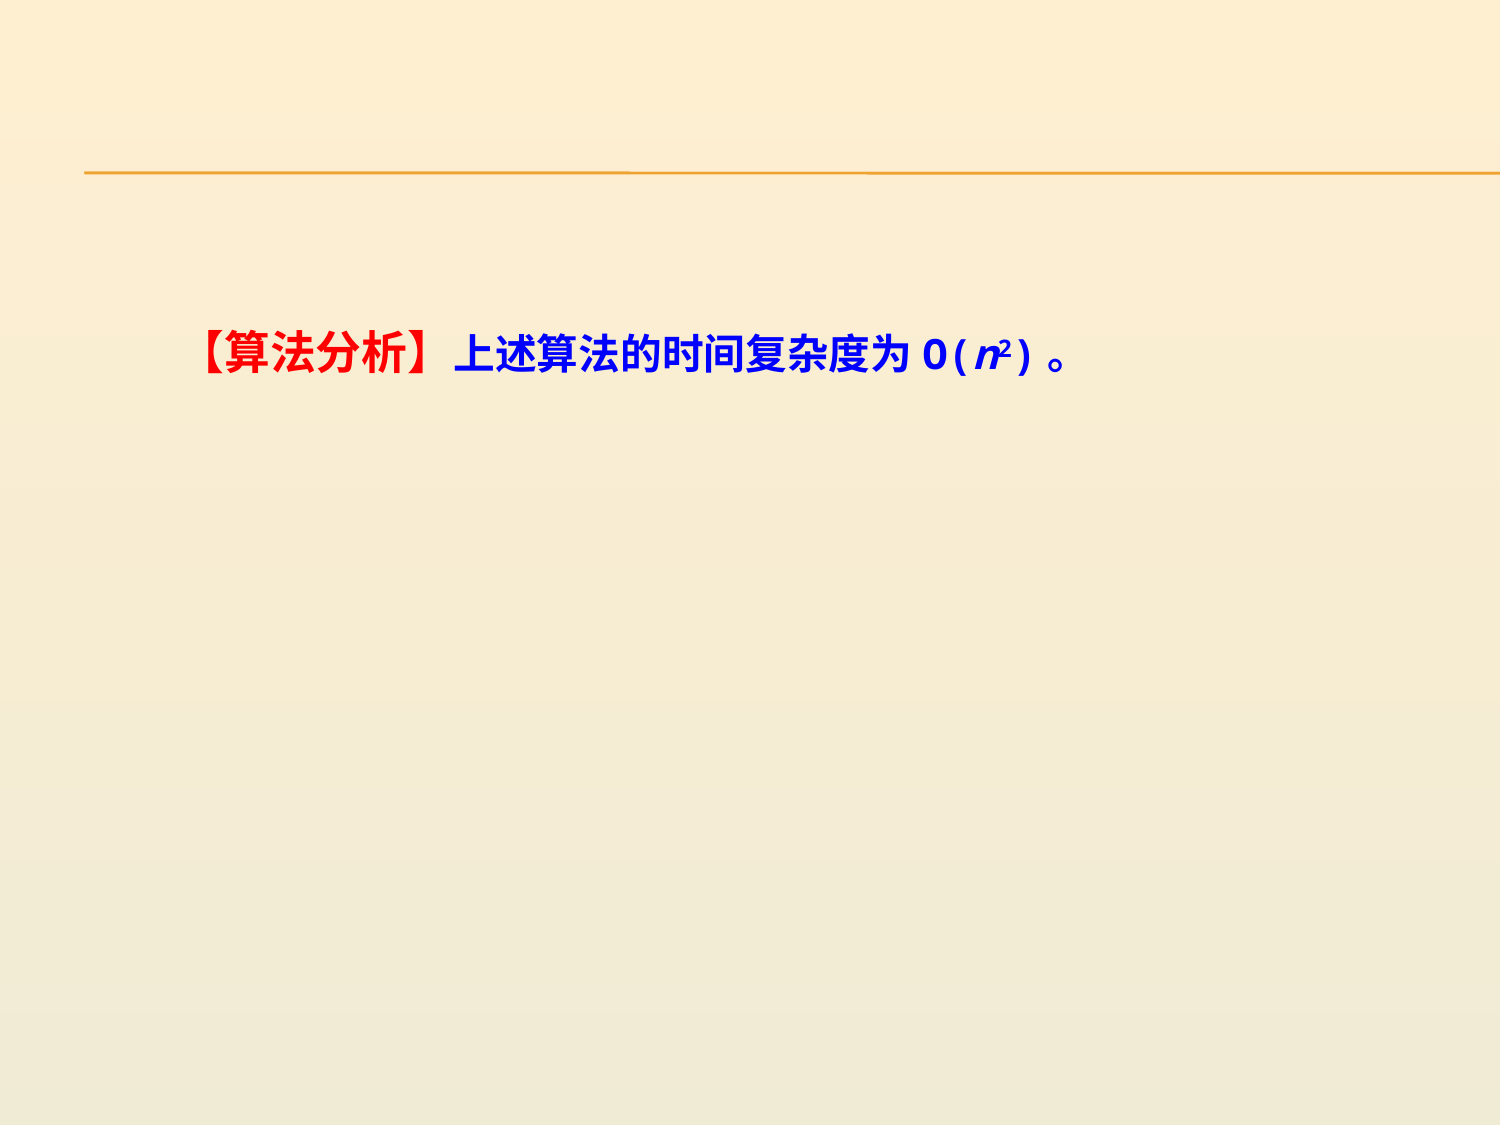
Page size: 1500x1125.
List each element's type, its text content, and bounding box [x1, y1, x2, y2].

text_box 【算法分析】上述算法的时间复杂度为O(n2)。 [164, 316, 1313, 387]
